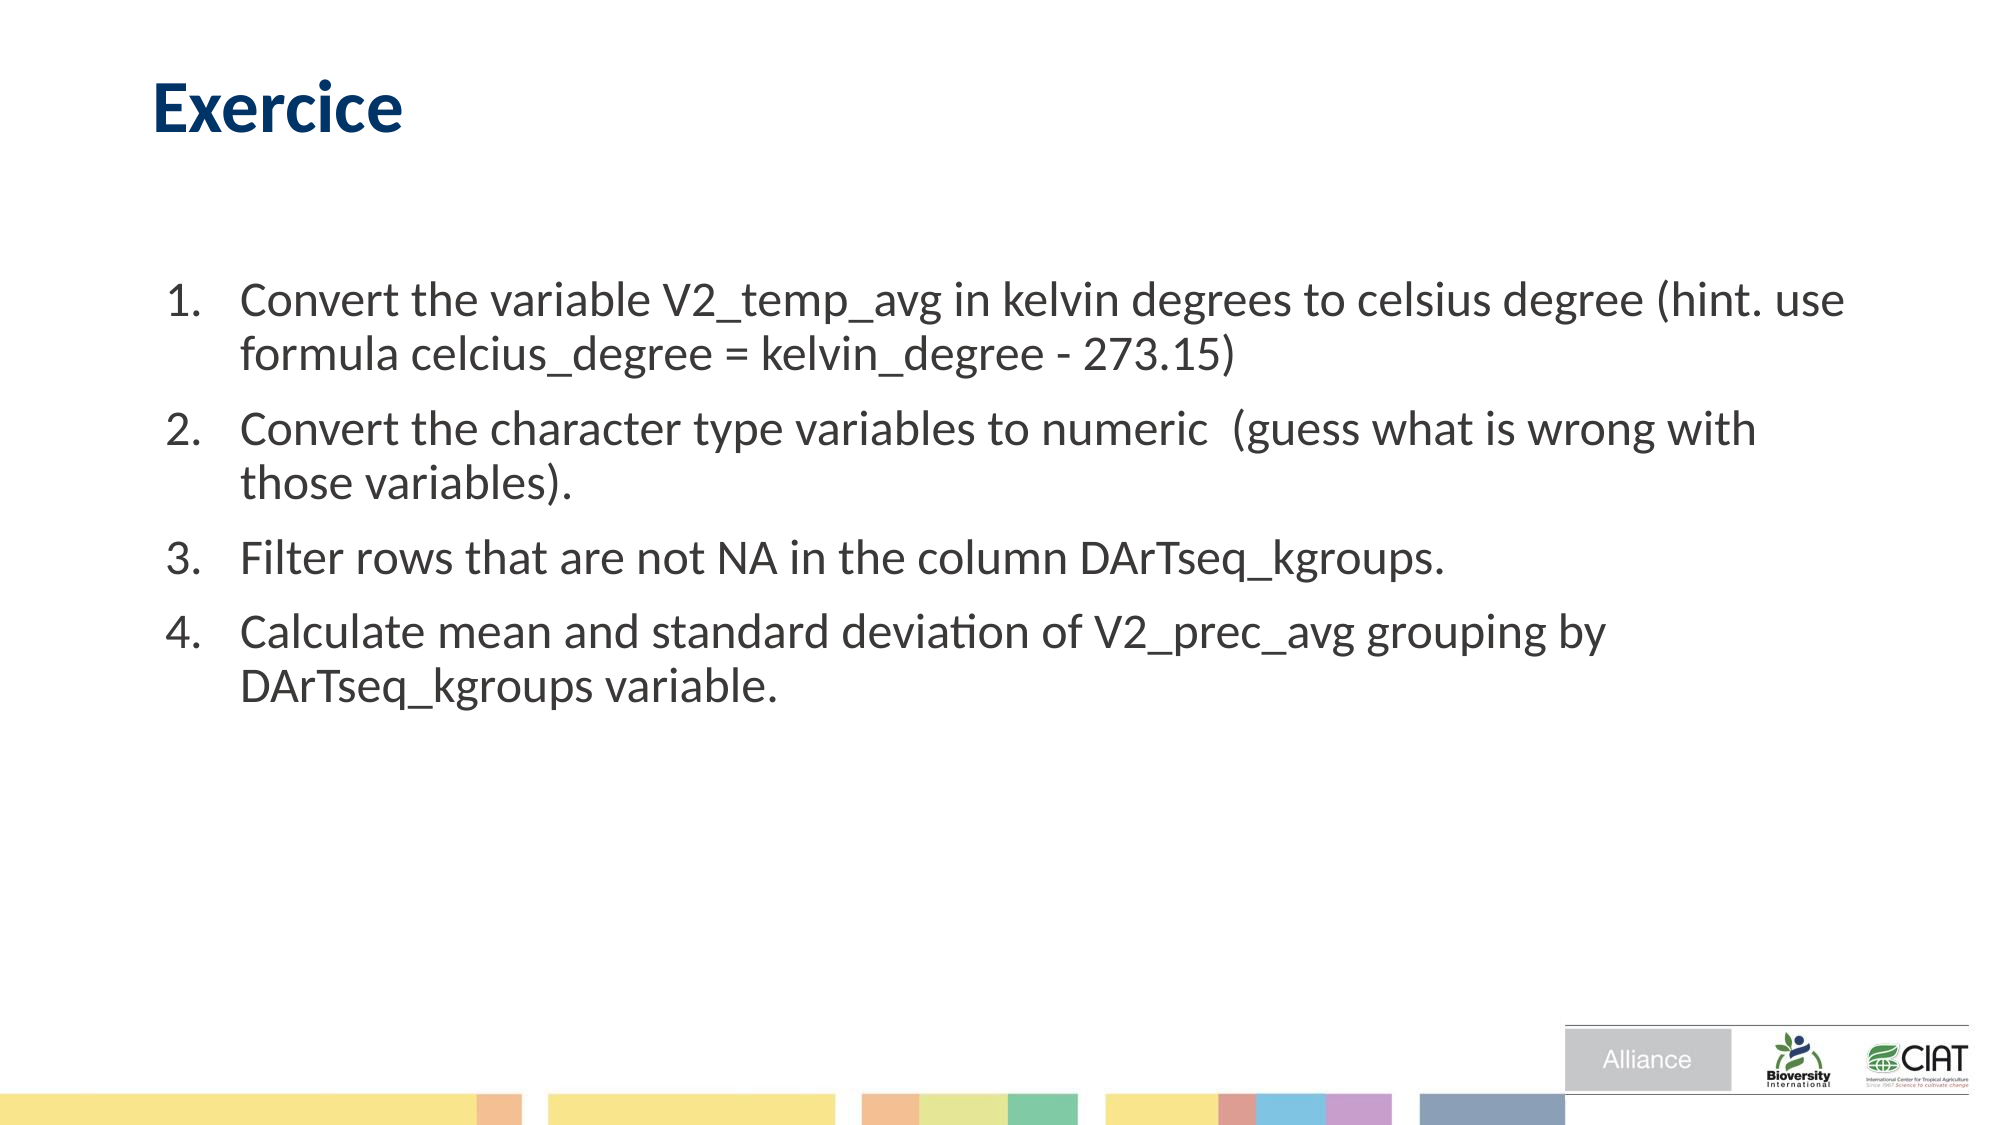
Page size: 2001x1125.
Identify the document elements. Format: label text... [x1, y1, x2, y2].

list Convert the variable V2_temp_avg in kelvin degrees to celsius degree (hint. use formula celcius_degree = kelvin_degree - 273.15) Convert the character type variables to numeric (guess what is wrong with those variables). Filter rows that are not NA in the column DArTseq_kgroups. Calculate mean and standard deviation of V2_prec_avg grouping by DArTseq_kgroups variable. [137, 265, 1863, 980]
picture [0, 0, 2000, 1125]
title Exercice [137, 59, 1863, 233]
